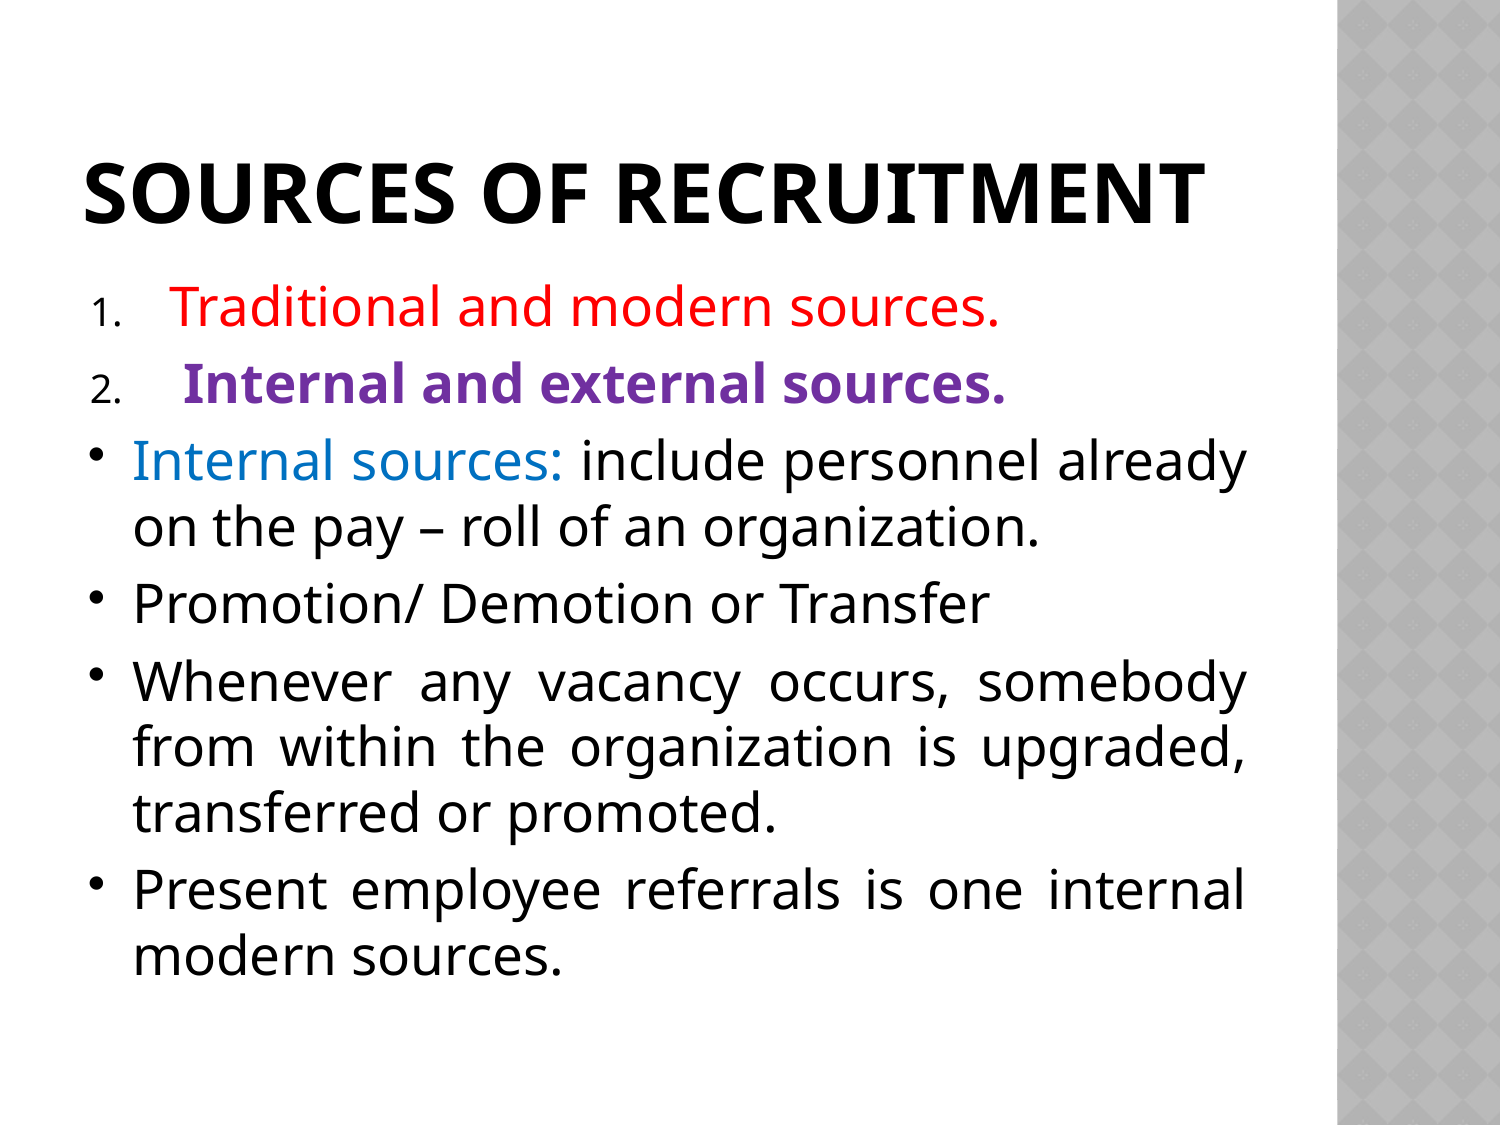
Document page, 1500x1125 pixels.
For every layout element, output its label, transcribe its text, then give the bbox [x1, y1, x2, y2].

list Traditional and modern sources. Internal and external sources. Internal sources: include personnel already on the pay – roll of an organization. Promotion/ Demotion or Transfer Whenever any vacancy occurs, somebody from within the organization is upgraded, transferred or promoted. Present employee referrals is one internal modern sources. [75, 264, 1263, 1059]
title Sources of recruitment [75, 52, 1263, 240]
